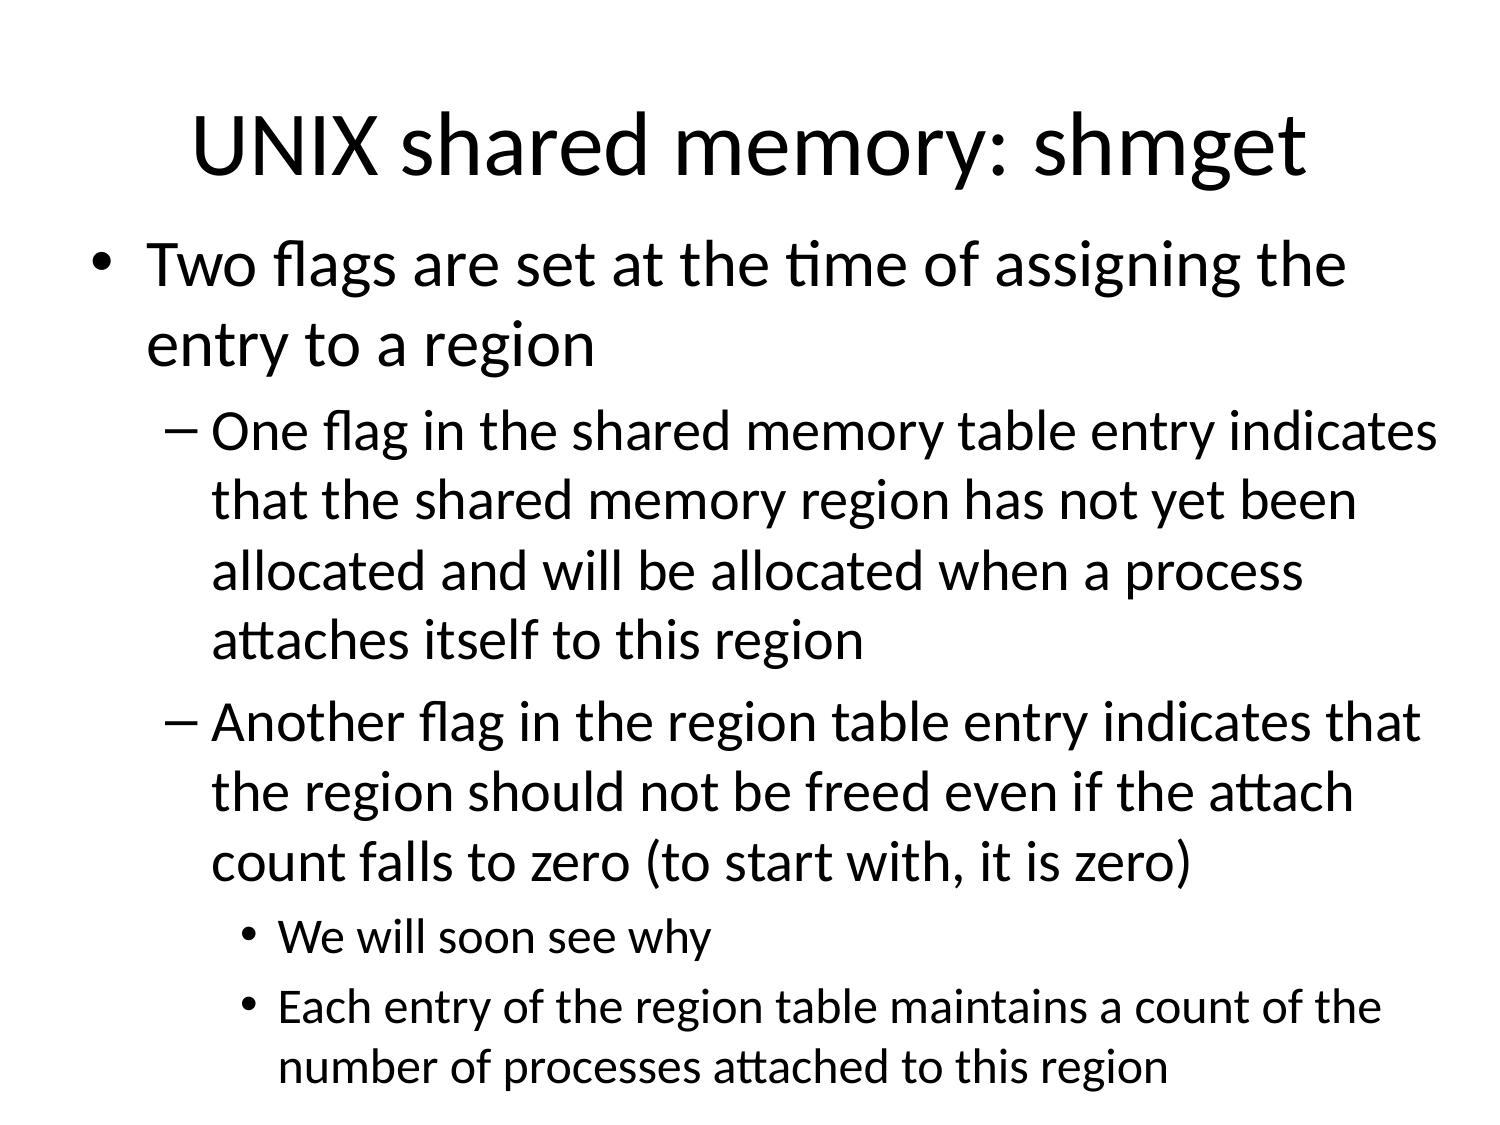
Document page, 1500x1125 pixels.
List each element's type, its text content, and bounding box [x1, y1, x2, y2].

list Two flags are set at the time of assigning the entry to a region One flag in the shared memory table entry indicates that the shared memory region has not yet been allocated and will be allocated when a process attaches itself to this region Another flag in the region table entry indicates that the region should not be freed even if the attach count falls to zero (to start with, it is zero) We will soon see why Each entry of the region table maintains a count of the number of processes attached to this region [75, 212, 1500, 1125]
title UNIX shared memory: shmget [75, 45, 1425, 212]
